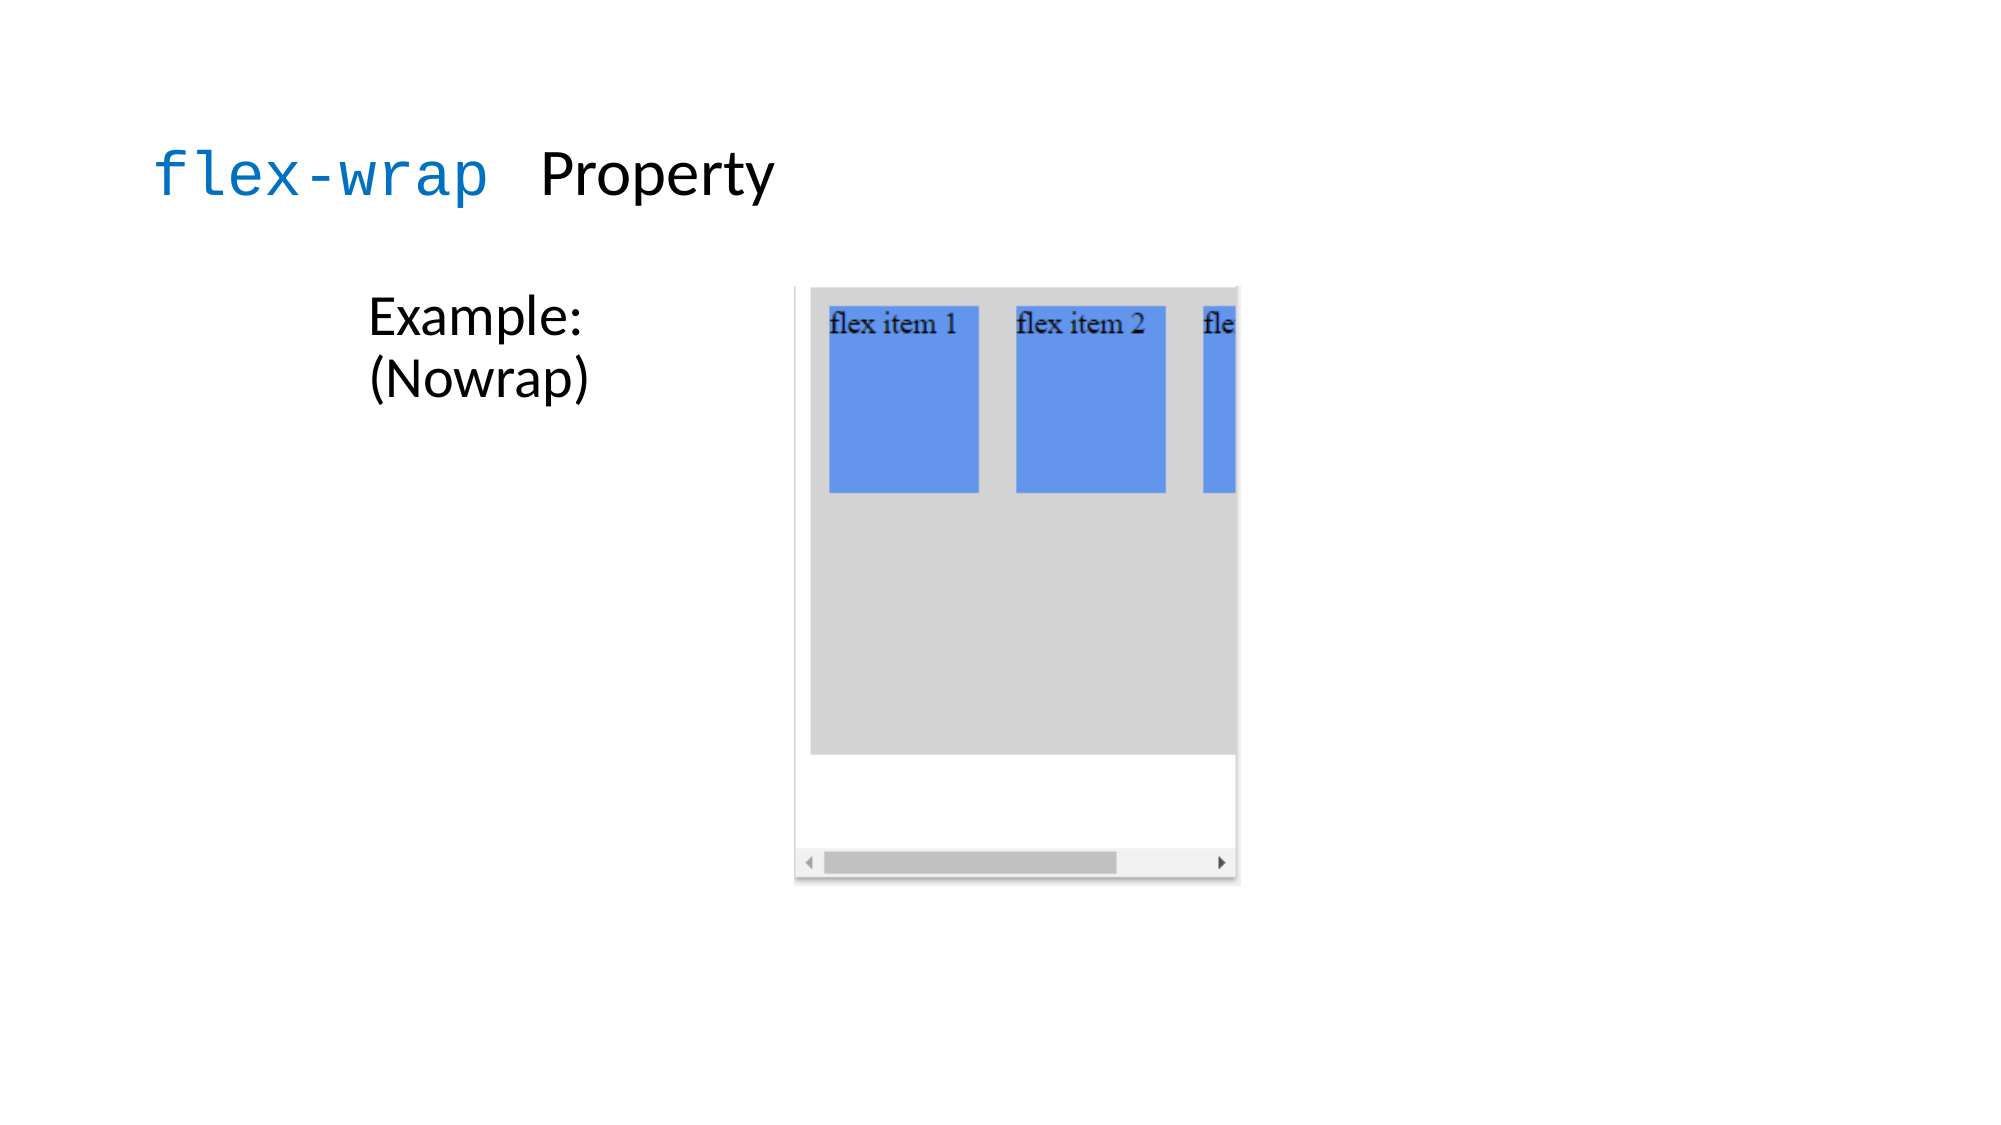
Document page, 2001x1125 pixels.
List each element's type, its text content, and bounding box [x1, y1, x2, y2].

list Example: (Nowrap) [353, 277, 1683, 953]
picture [794, 286, 1241, 886]
title flex-wrap Property [137, 59, 1863, 278]
